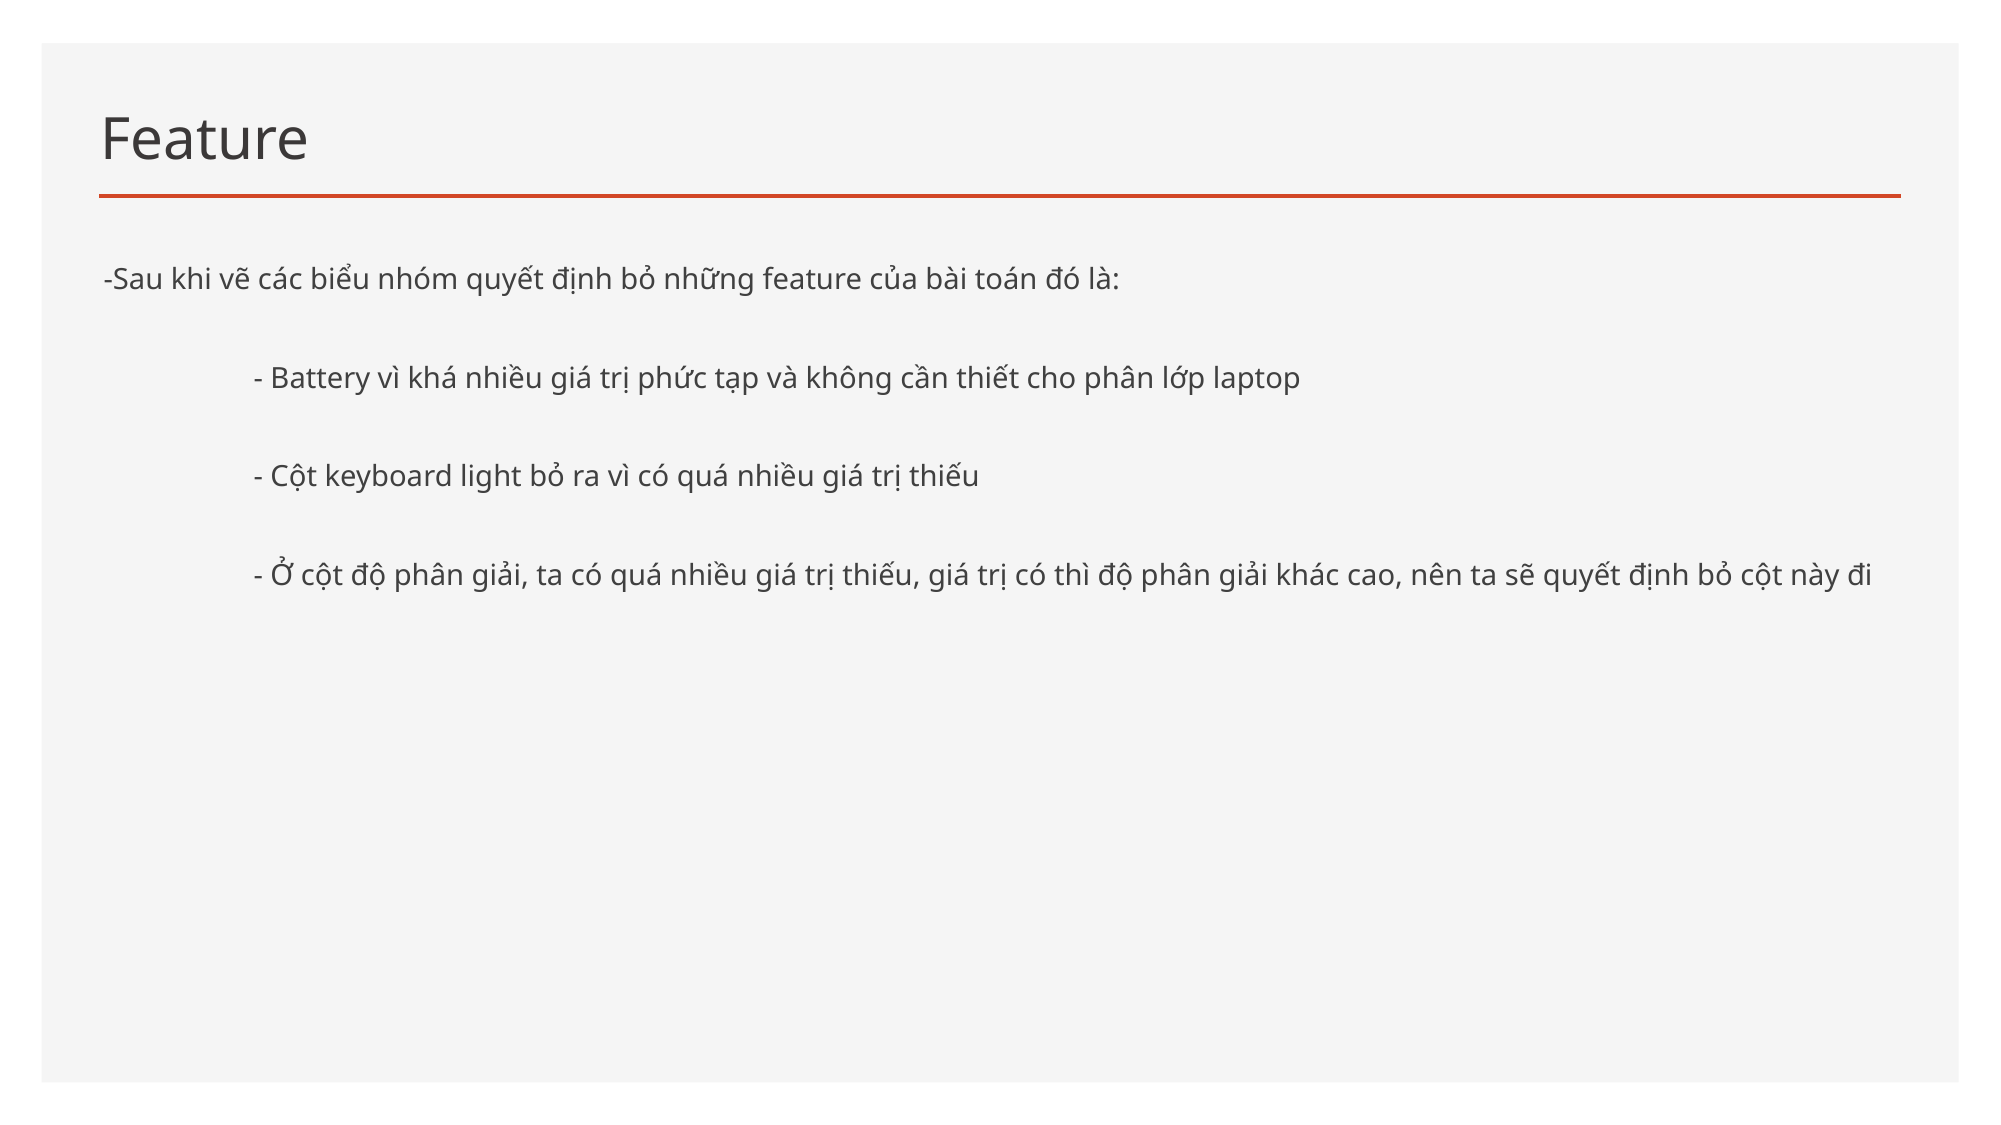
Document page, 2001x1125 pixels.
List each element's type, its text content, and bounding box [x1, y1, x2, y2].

title Feature [85, 73, 1214, 179]
list -Sau khi vẽ các biểu nhóm quyết định bỏ những feature của bài toán đó là: - Battery vì khá nhiều giá trị phức tạp và không cần thiết cho phân lớp laptop - Cột keyboard light bỏ ra vì có quá nhiều giá trị thiếu - Ở cột độ phân giải, ta có quá nhiều giá trị thiếu, giá trị có thì độ phân giải khác cao, nên ta sẽ quyết định bỏ cột này đi [88, 235, 1898, 888]
